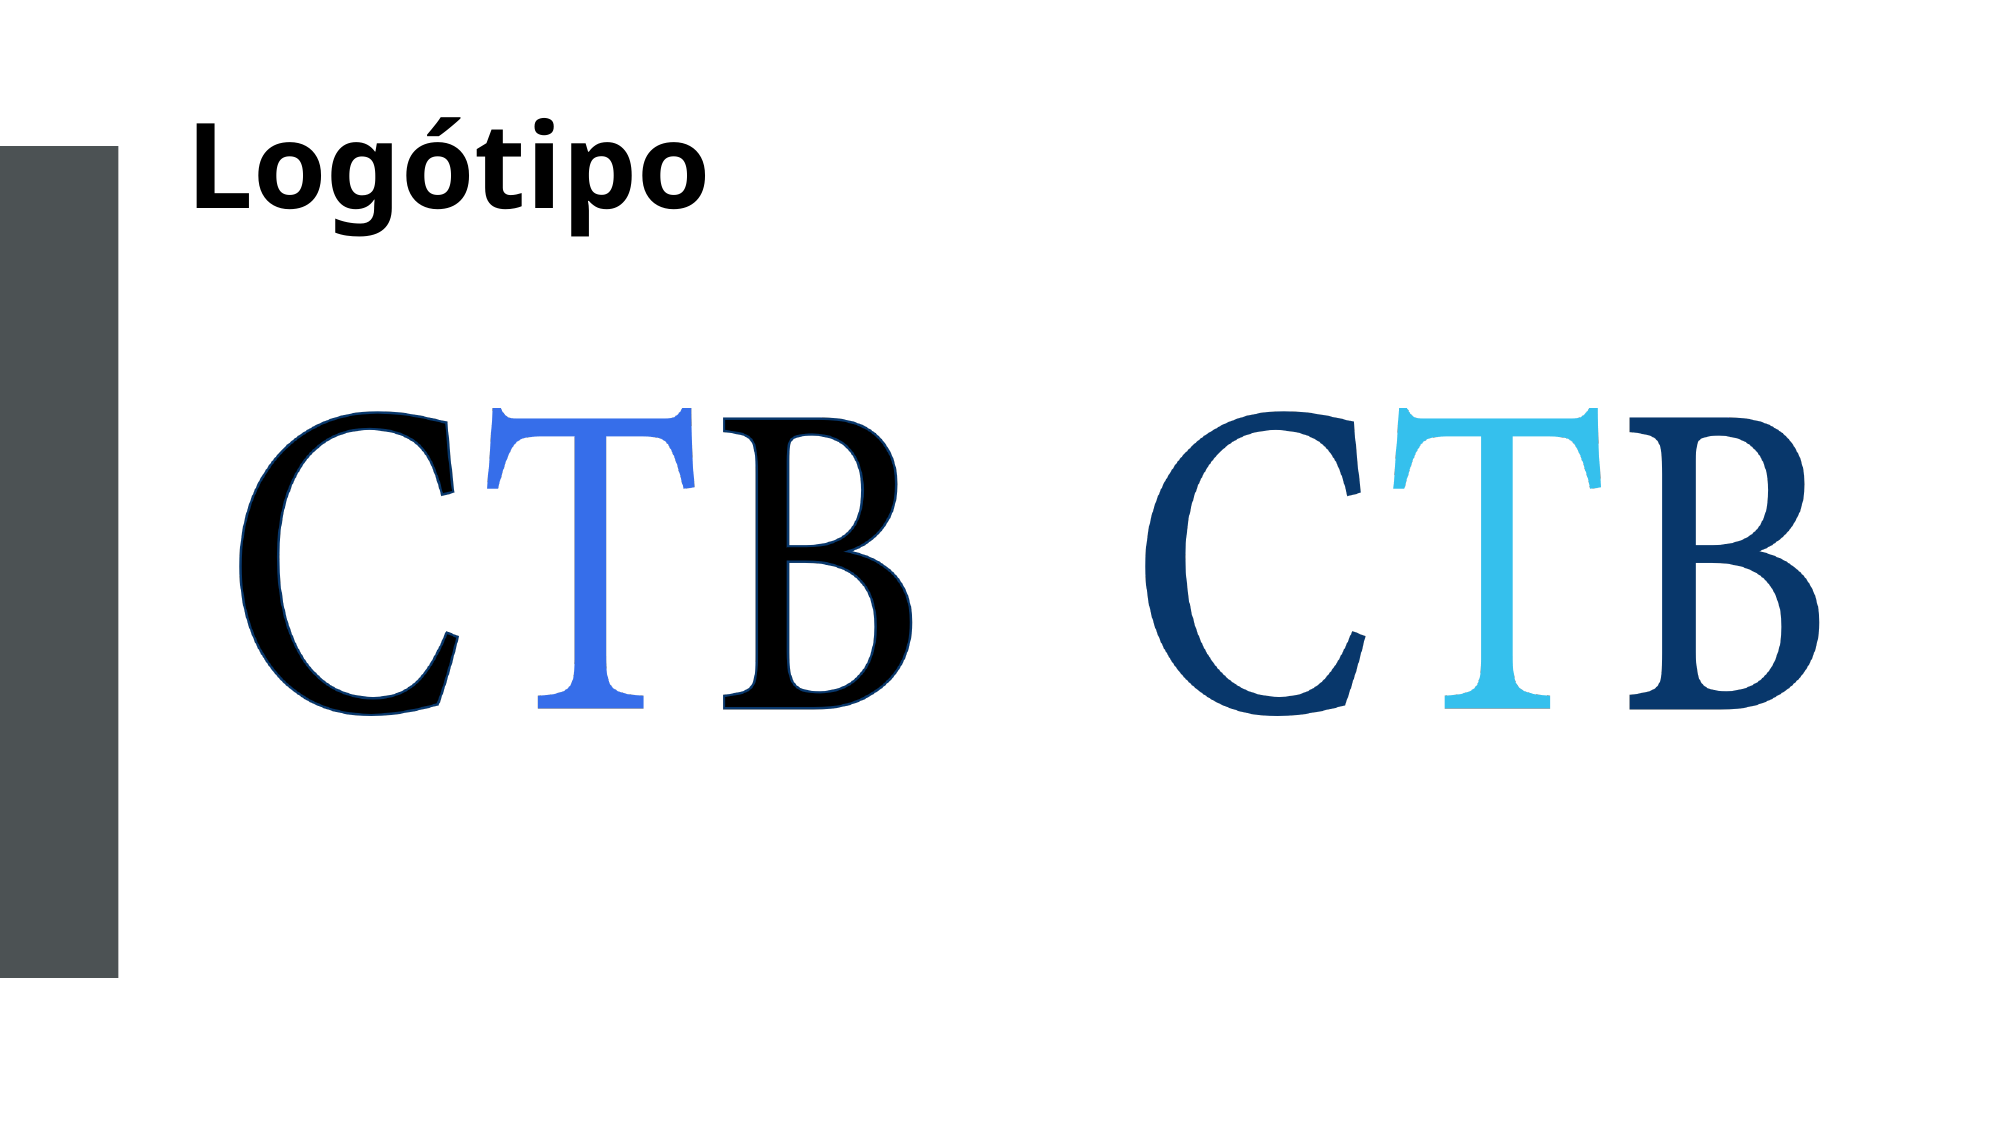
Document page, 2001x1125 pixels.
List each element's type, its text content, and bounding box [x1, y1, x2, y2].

picture [237, 408, 913, 716]
picture [1144, 408, 1820, 716]
text_box Logótipo [171, 47, 733, 246]
text_box [0, 146, 119, 978]
